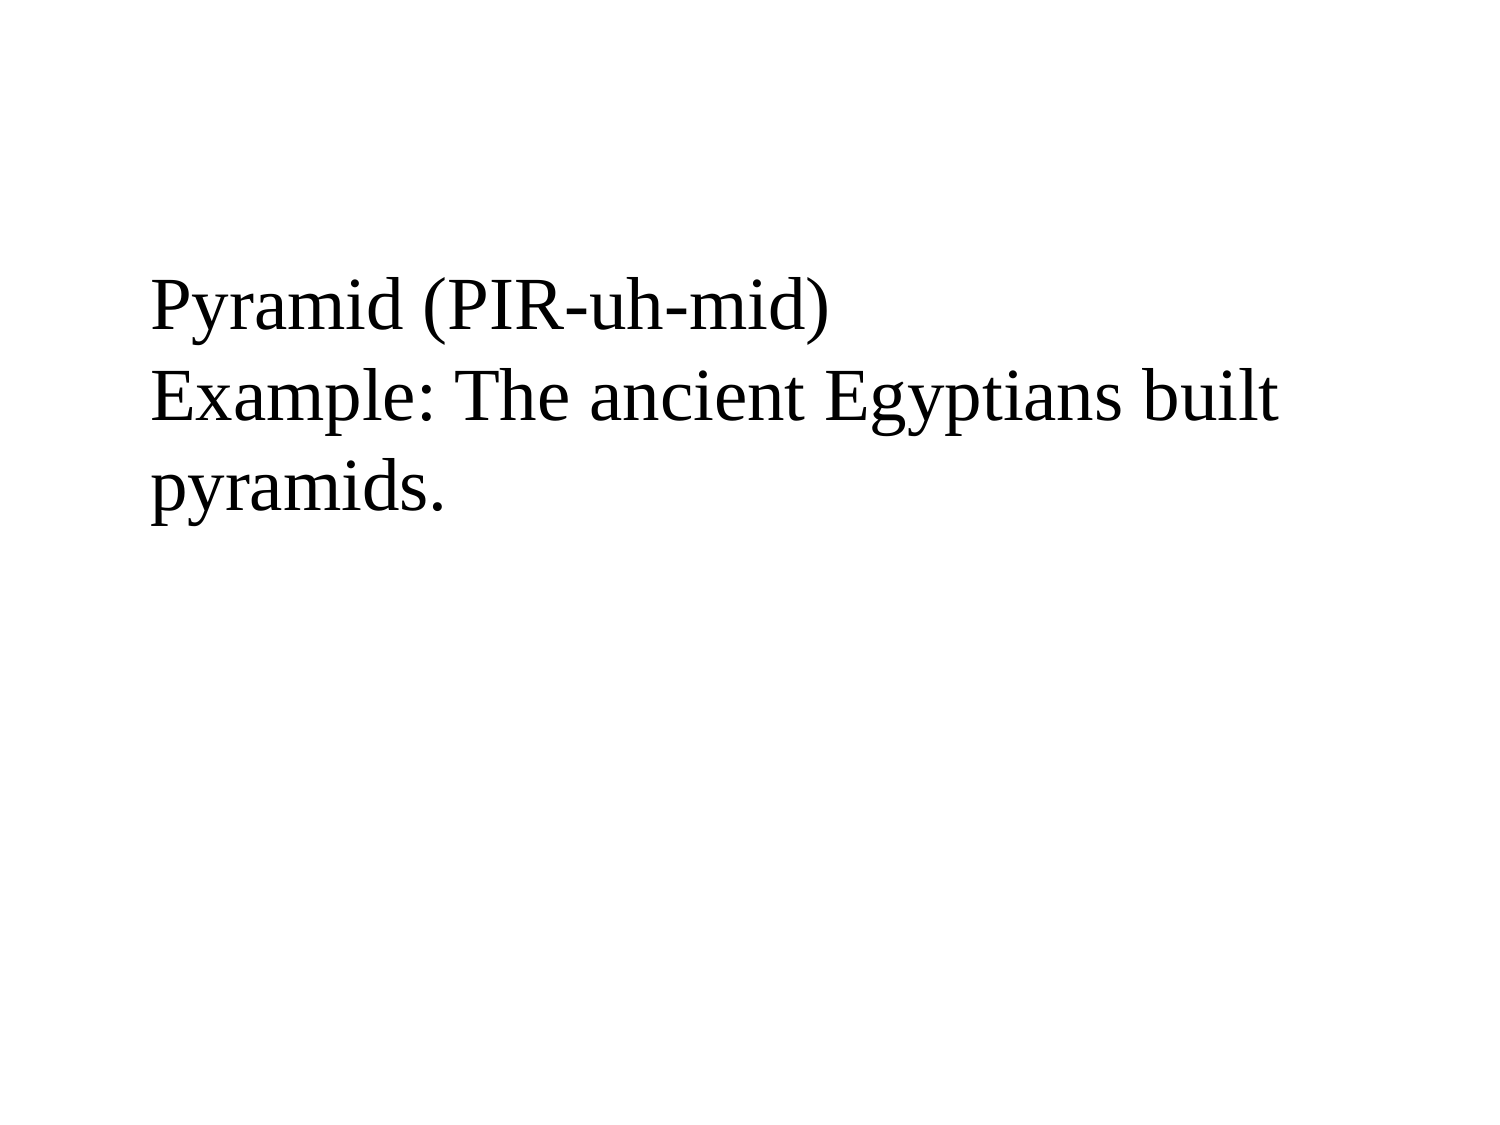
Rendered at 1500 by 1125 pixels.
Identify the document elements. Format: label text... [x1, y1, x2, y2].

text_box Pyramid (PIR-uh-mid) Example: The ancient Egyptians built pyramids. [74, 134, 1425, 1110]
